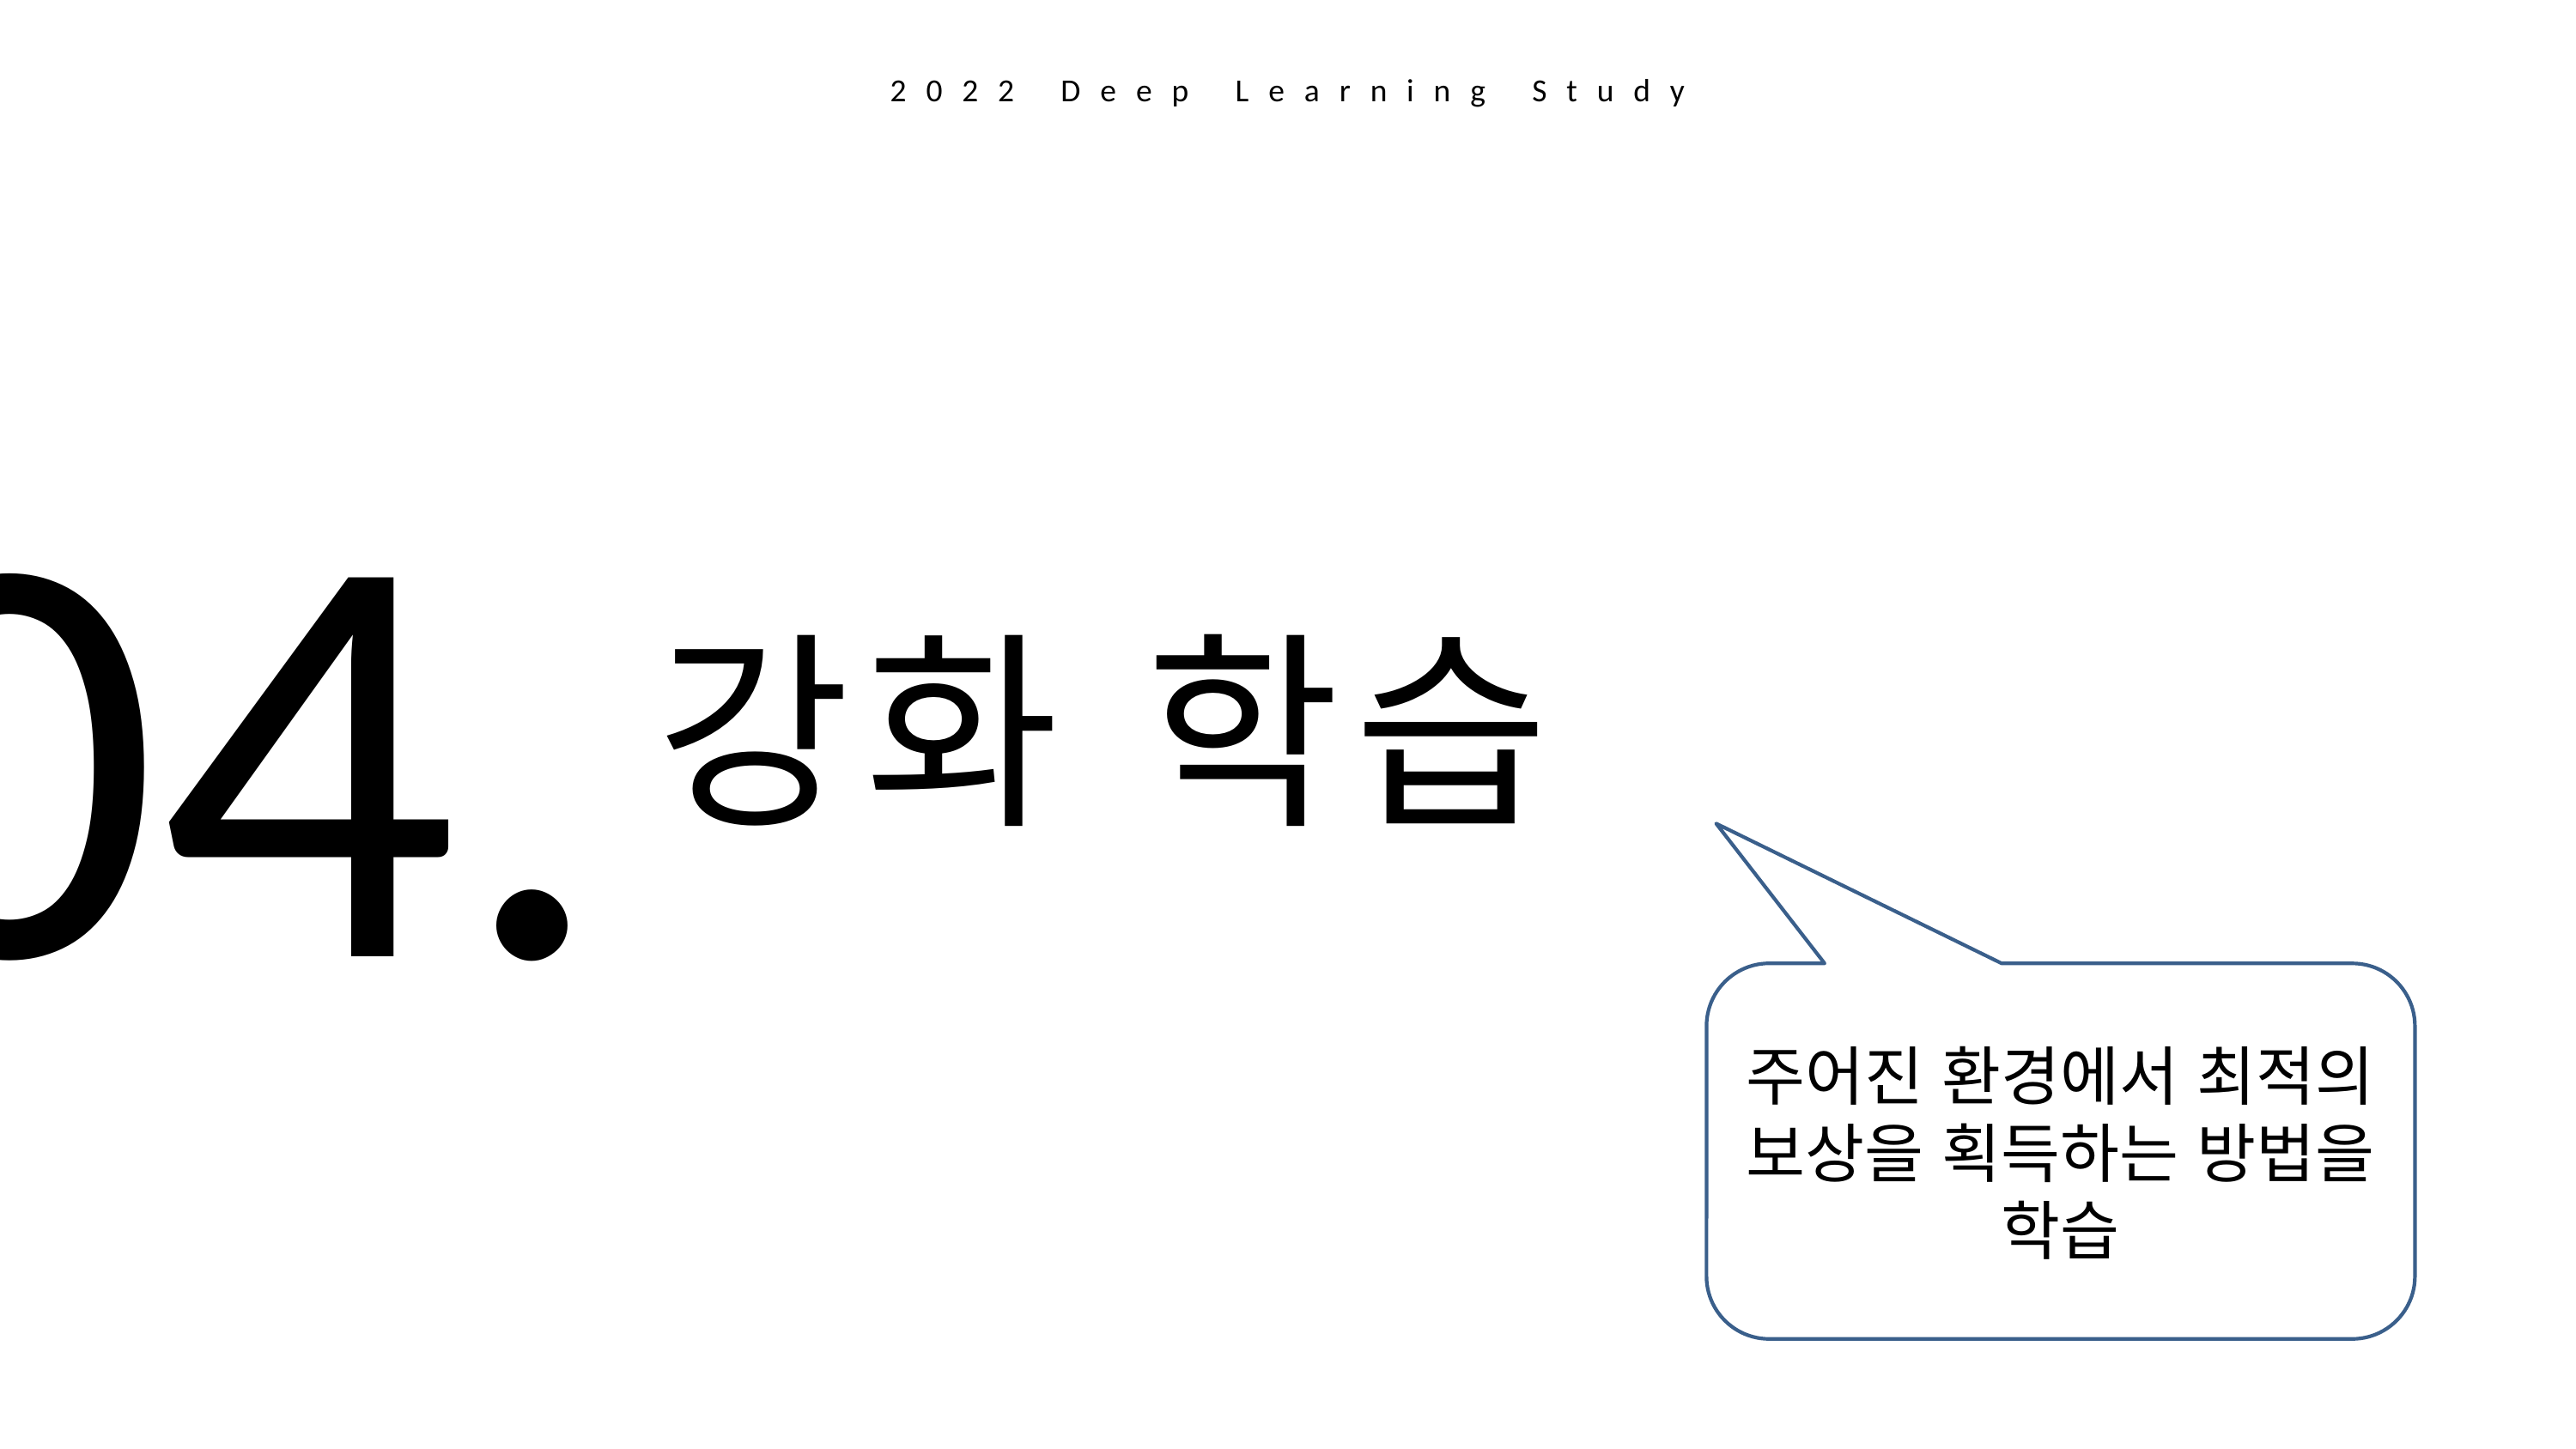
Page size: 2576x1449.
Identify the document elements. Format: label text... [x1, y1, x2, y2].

text_box 2022 Deep Learning Study [197, 63, 2379, 115]
text_box 주어진 환경에서 최적의 보상을 획득하는 방법을 학습 [1704, 822, 2417, 1341]
text_box 강화 학습 [644, 592, 2576, 858]
text_box 04. [0, 360, 622, 1082]
